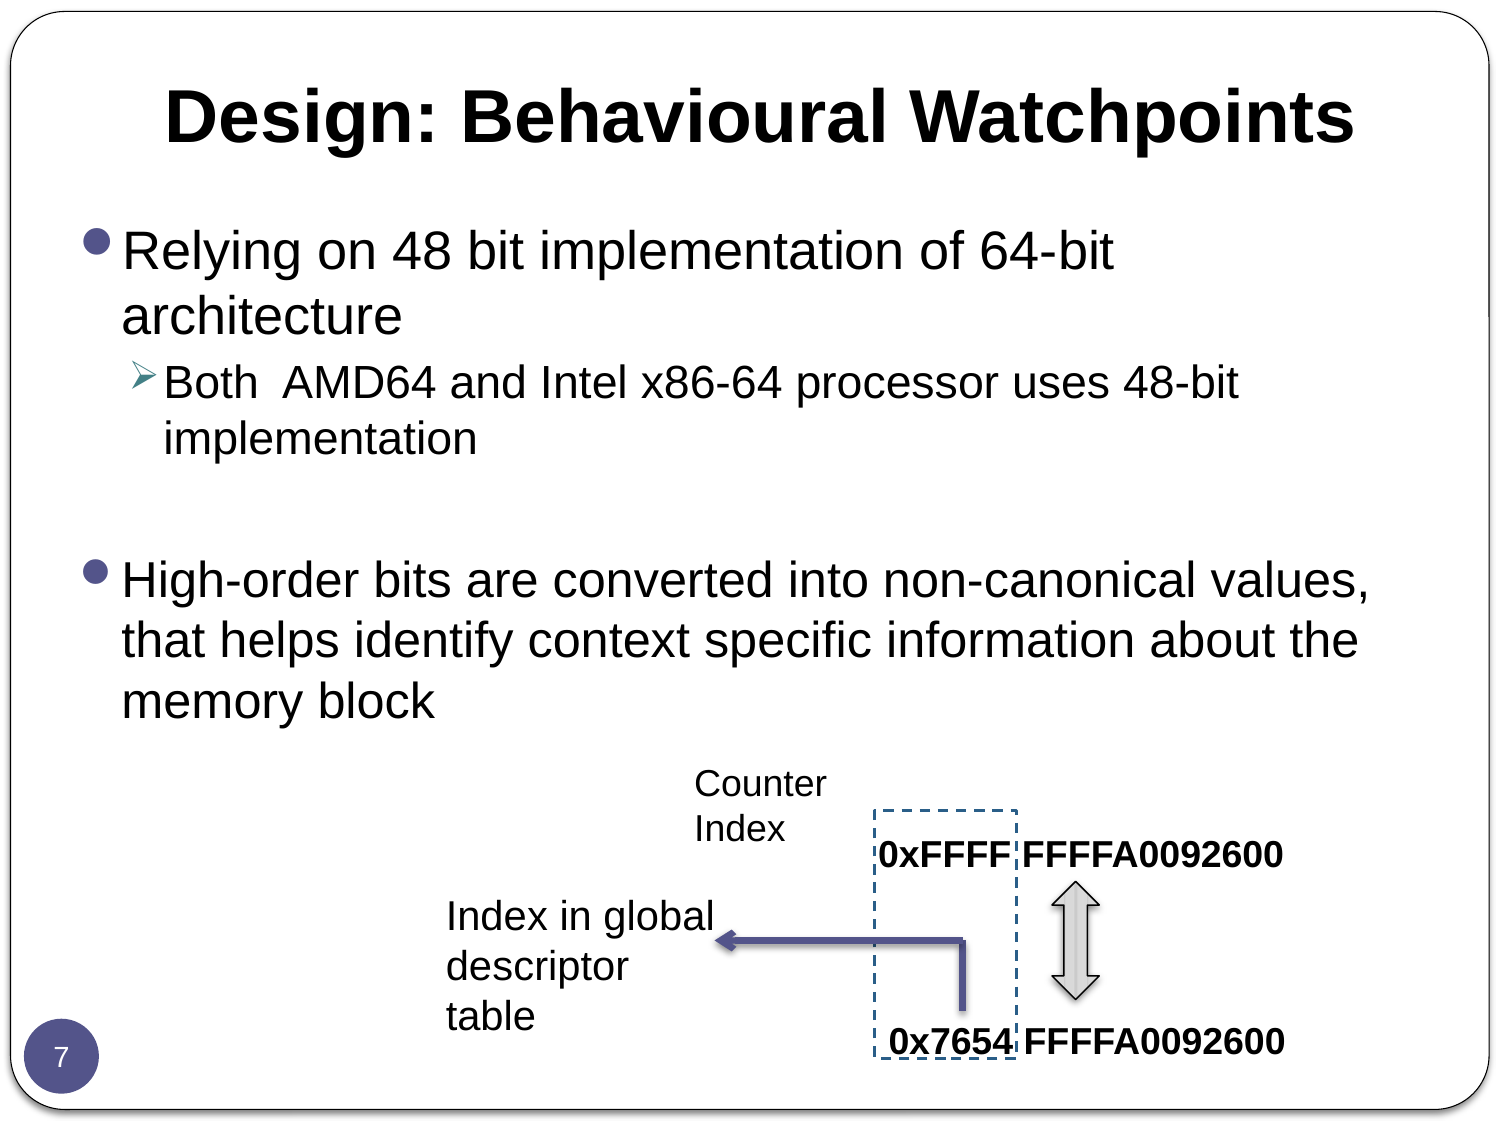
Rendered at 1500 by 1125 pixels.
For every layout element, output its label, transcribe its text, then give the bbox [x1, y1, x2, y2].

list Relying on 48 bit implementation of 64-bit architecture Both AMD64 and Intel x86-64 processor uses 48-bit implementation High-order bits are converted into non-canonical values, that helps identify context specific information about the memory block [64, 208, 1400, 740]
text_box 0x7654 FFFFA0092600 [863, 1009, 1329, 1071]
text_box [874, 810, 1017, 1059]
text_box Index in global descriptor table [431, 881, 739, 1047]
text_box Counter Index [679, 751, 941, 802]
text_box 0xFFFF FFFFA0092600 [863, 822, 874, 883]
title Design: Behavioural Watchpoints [150, 0, 1425, 173]
slide_number 7 [23, 1018, 99, 1094]
text_box [1051, 880, 1100, 1001]
text_box 0xFFFF FFFFA0092600 [1017, 822, 1327, 883]
